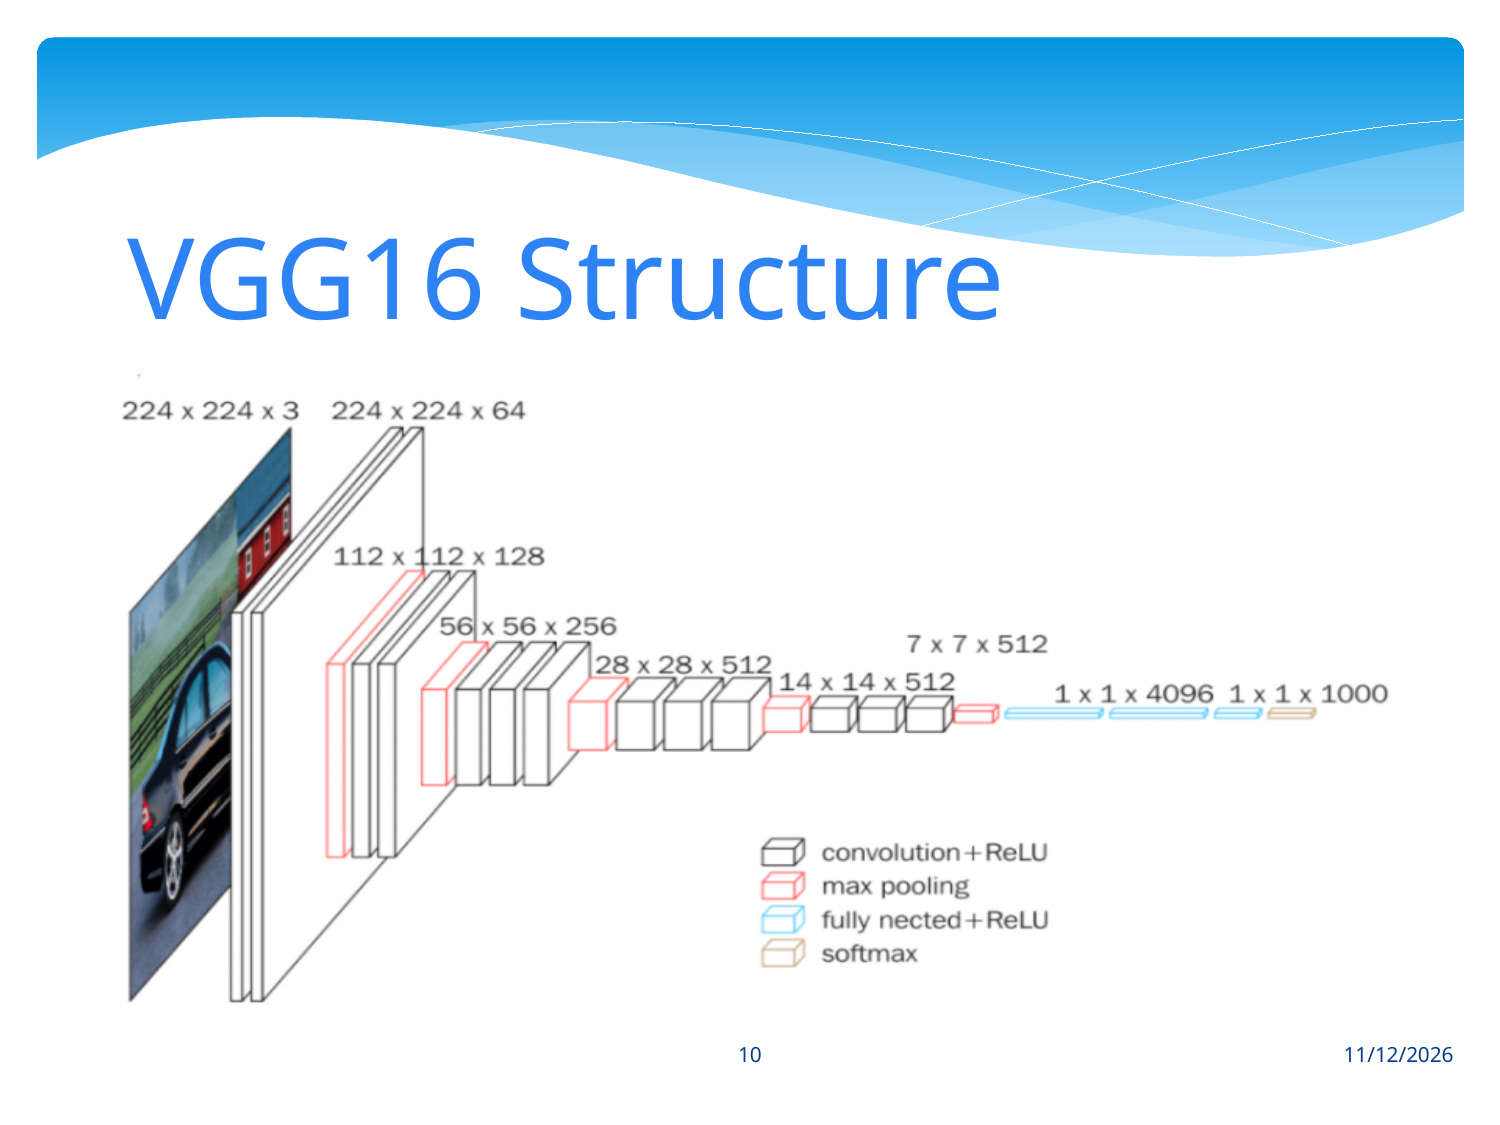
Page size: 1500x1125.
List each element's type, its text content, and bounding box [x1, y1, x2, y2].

slide_number 10 [654, 1056, 846, 1086]
picture [45, 374, 1455, 1045]
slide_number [847, 1025, 1469, 1086]
text_box VGG16 Structure [112, 199, 1050, 350]
